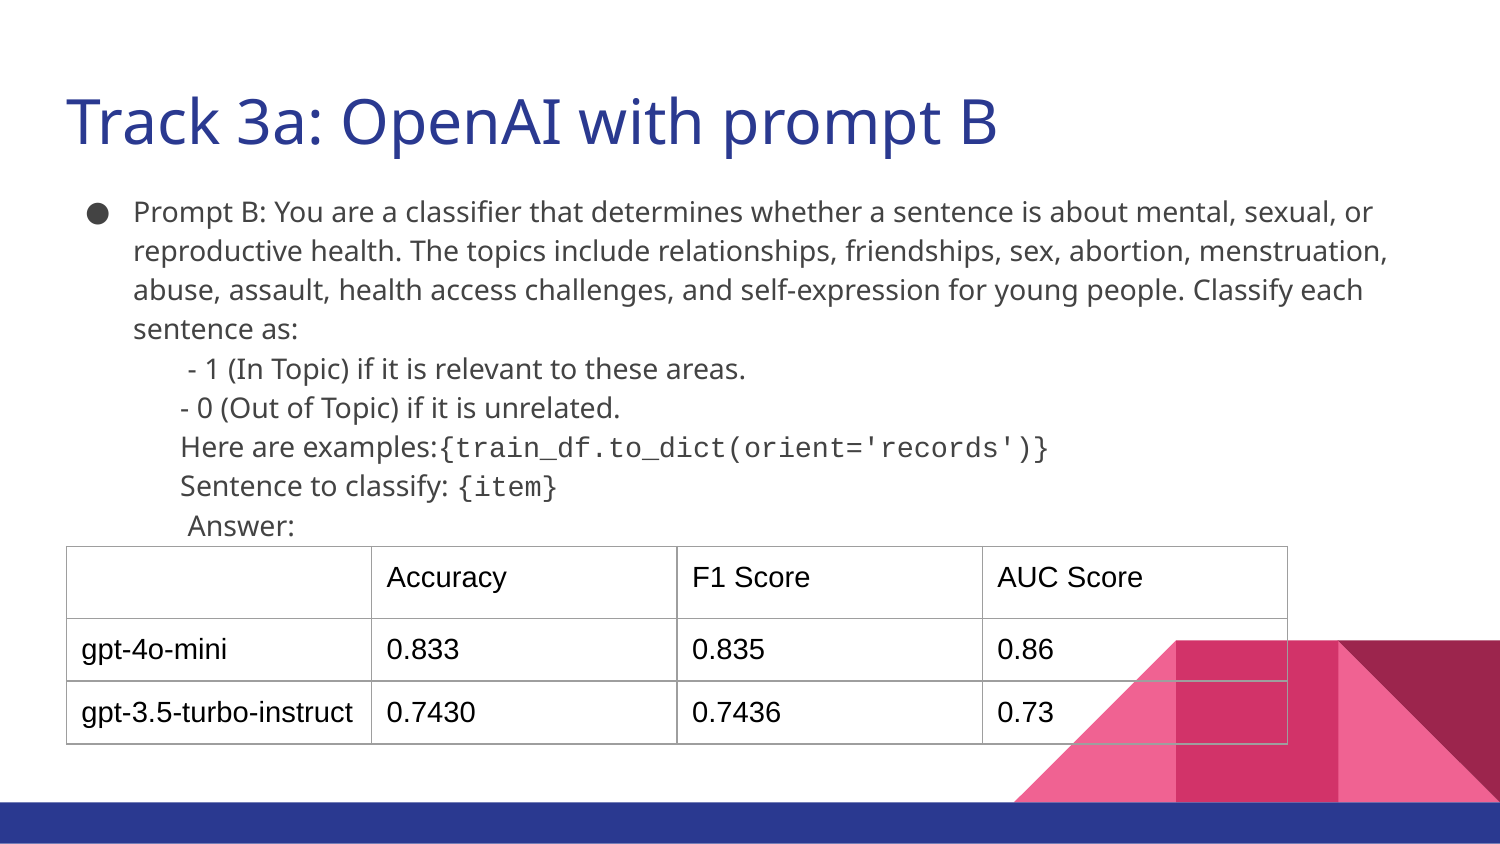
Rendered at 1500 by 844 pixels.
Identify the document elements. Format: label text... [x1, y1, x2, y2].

list Prompt B: You are a classifier that determines whether a sentence is about mental, sexual, or reproductive health. The topics include relationships, friendships, sex, abortion, menstruation, abuse, assault, health access challenges, and self-expression for young people. Classify each sentence as: - 1 (In Topic) if it is relevant to these areas. - 0 (Out of Topic) if it is unrelated. Here are examples:{train_df.to_dict(orient='records')} Sentence to classify: {item} Answer: [51, 173, 1475, 558]
table_header F1 Score [678, 547, 982, 618]
table_cell 0.86 [983, 619, 1287, 680]
table_cell 0.73 [983, 682, 1287, 743]
table_cell 0.835 [678, 619, 982, 680]
title Track 3a: OpenAI with prompt B [51, 67, 1449, 167]
table_cell 0.7436 [678, 682, 982, 743]
table_cell gpt-3.5-turbo-instruct [67, 682, 371, 743]
table_header [67, 547, 371, 618]
table_cell 0.833 [372, 619, 676, 680]
table_header AUC Score [983, 547, 1287, 618]
table_cell gpt-4o-mini [67, 619, 371, 680]
table_header Accuracy [372, 547, 676, 618]
table_cell 0.7430 [372, 682, 676, 743]
